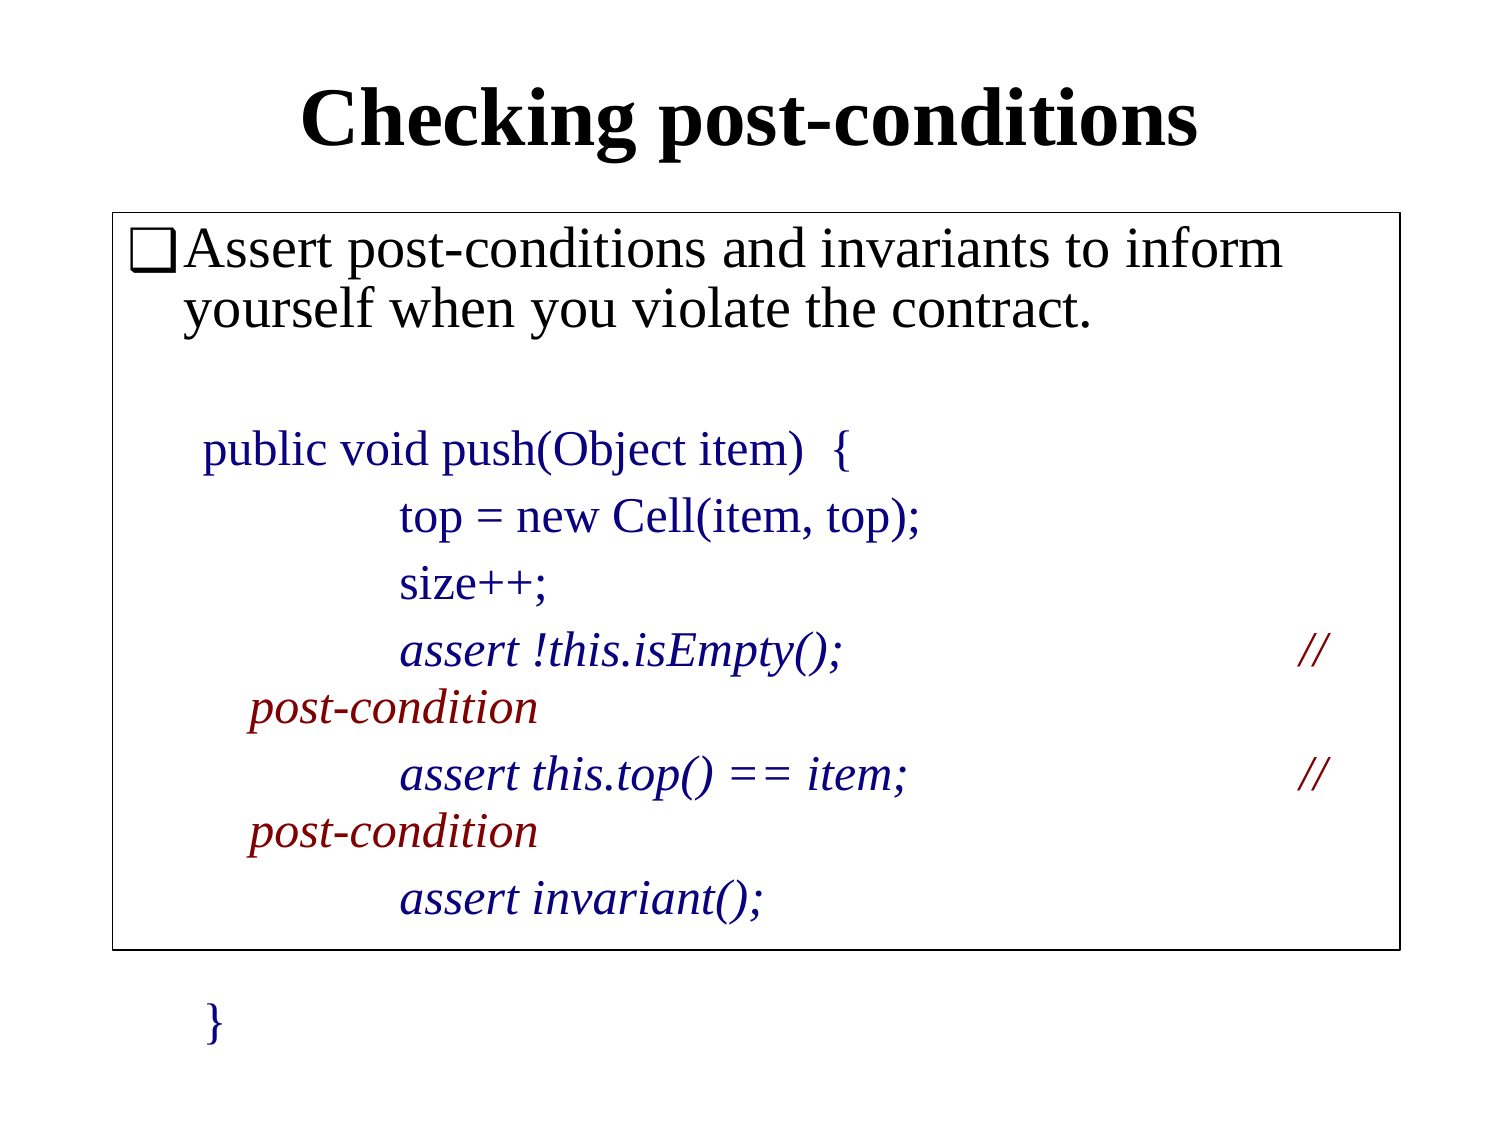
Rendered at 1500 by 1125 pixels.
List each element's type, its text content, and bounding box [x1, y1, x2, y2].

title Checking post-conditions [112, 24, 1388, 200]
list Assert post-conditions and invariants to inform yourself when you violate the contract. public void push(Object item) { top = new Cell(item, top); size++; assert !this.isEmpty(); // post-condition assert this.top() == item; // post-condition assert invariant(); } [112, 212, 1400, 950]
